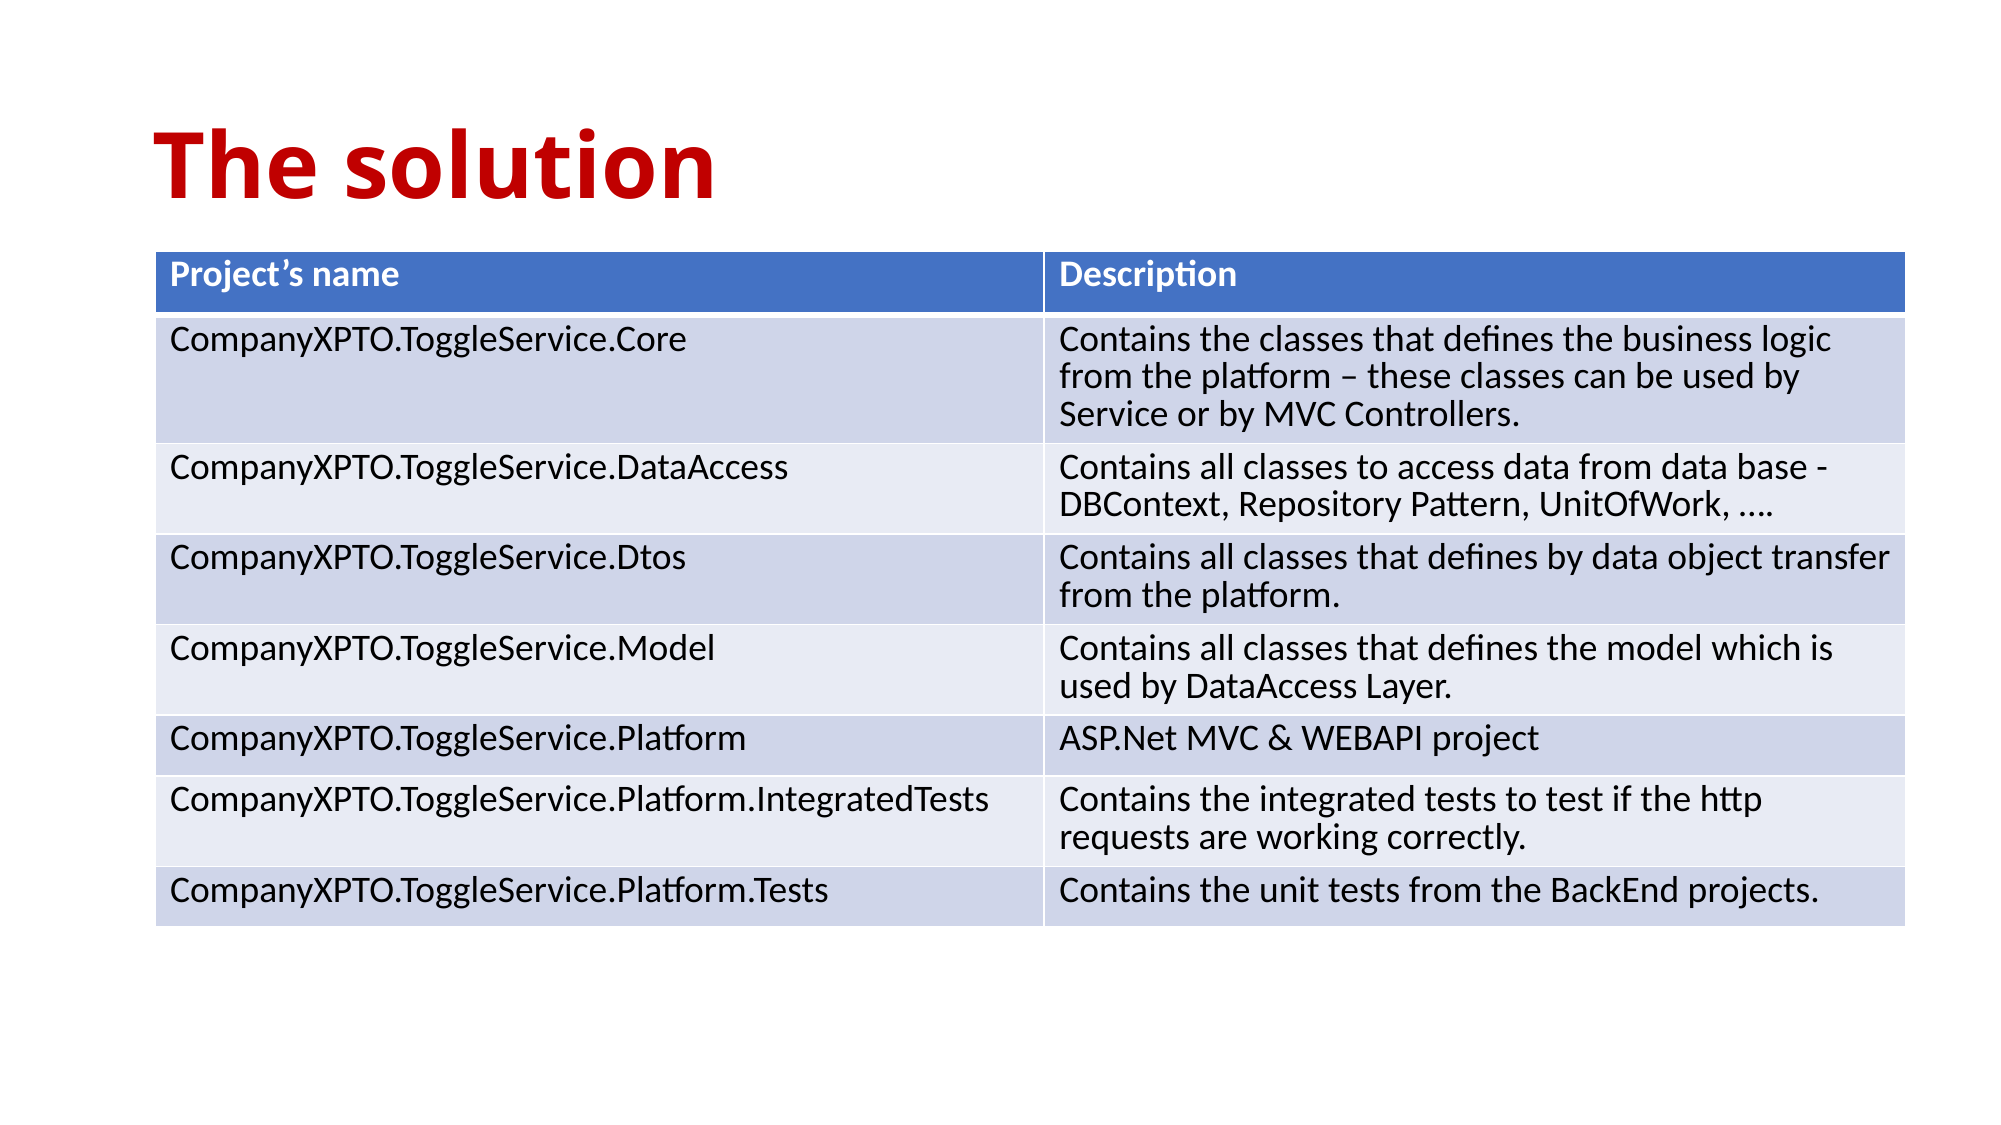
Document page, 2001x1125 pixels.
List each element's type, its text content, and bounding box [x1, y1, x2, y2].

table_header Description [1045, 252, 1905, 312]
table_cell CompanyXPTO.ToggleService.Core [156, 318, 1043, 443]
table_cell Contains all classes that defines by data object transfer from the platform. [1045, 535, 1905, 624]
table_cell Contains the classes that defines the business logic from the platform – these classes can be used by Service or by MVC Controllers. [1045, 318, 1905, 443]
title The solution [137, 59, 1863, 278]
table_cell ASP.Net MVC & WEBAPI project [1045, 716, 1905, 775]
table_cell CompanyXPTO.ToggleService.Platform.IntegratedTests [156, 777, 1043, 866]
table_cell CompanyXPTO.ToggleService.DataAccess [156, 444, 1043, 533]
table_cell Contains all classes to access data from data base - DBContext, Repository Pattern, UnitOfWork, …. [1045, 444, 1905, 533]
table_cell CompanyXPTO.ToggleService.Platform [156, 716, 1043, 775]
table_cell Contains the unit tests from the BackEnd projects. [1045, 867, 1905, 926]
table_cell Contains all classes that defines the model which is used by DataAccess Layer. [1045, 625, 1905, 714]
table_cell Contains the integrated tests to test if the http requests are working correctly. [1045, 777, 1905, 866]
table_cell CompanyXPTO.ToggleService.Model [156, 625, 1043, 714]
table_cell CompanyXPTO.ToggleService.Platform.Tests [156, 867, 1043, 926]
table_cell CompanyXPTO.ToggleService.Dtos [156, 535, 1043, 624]
table_header Project’s name [156, 252, 1043, 312]
